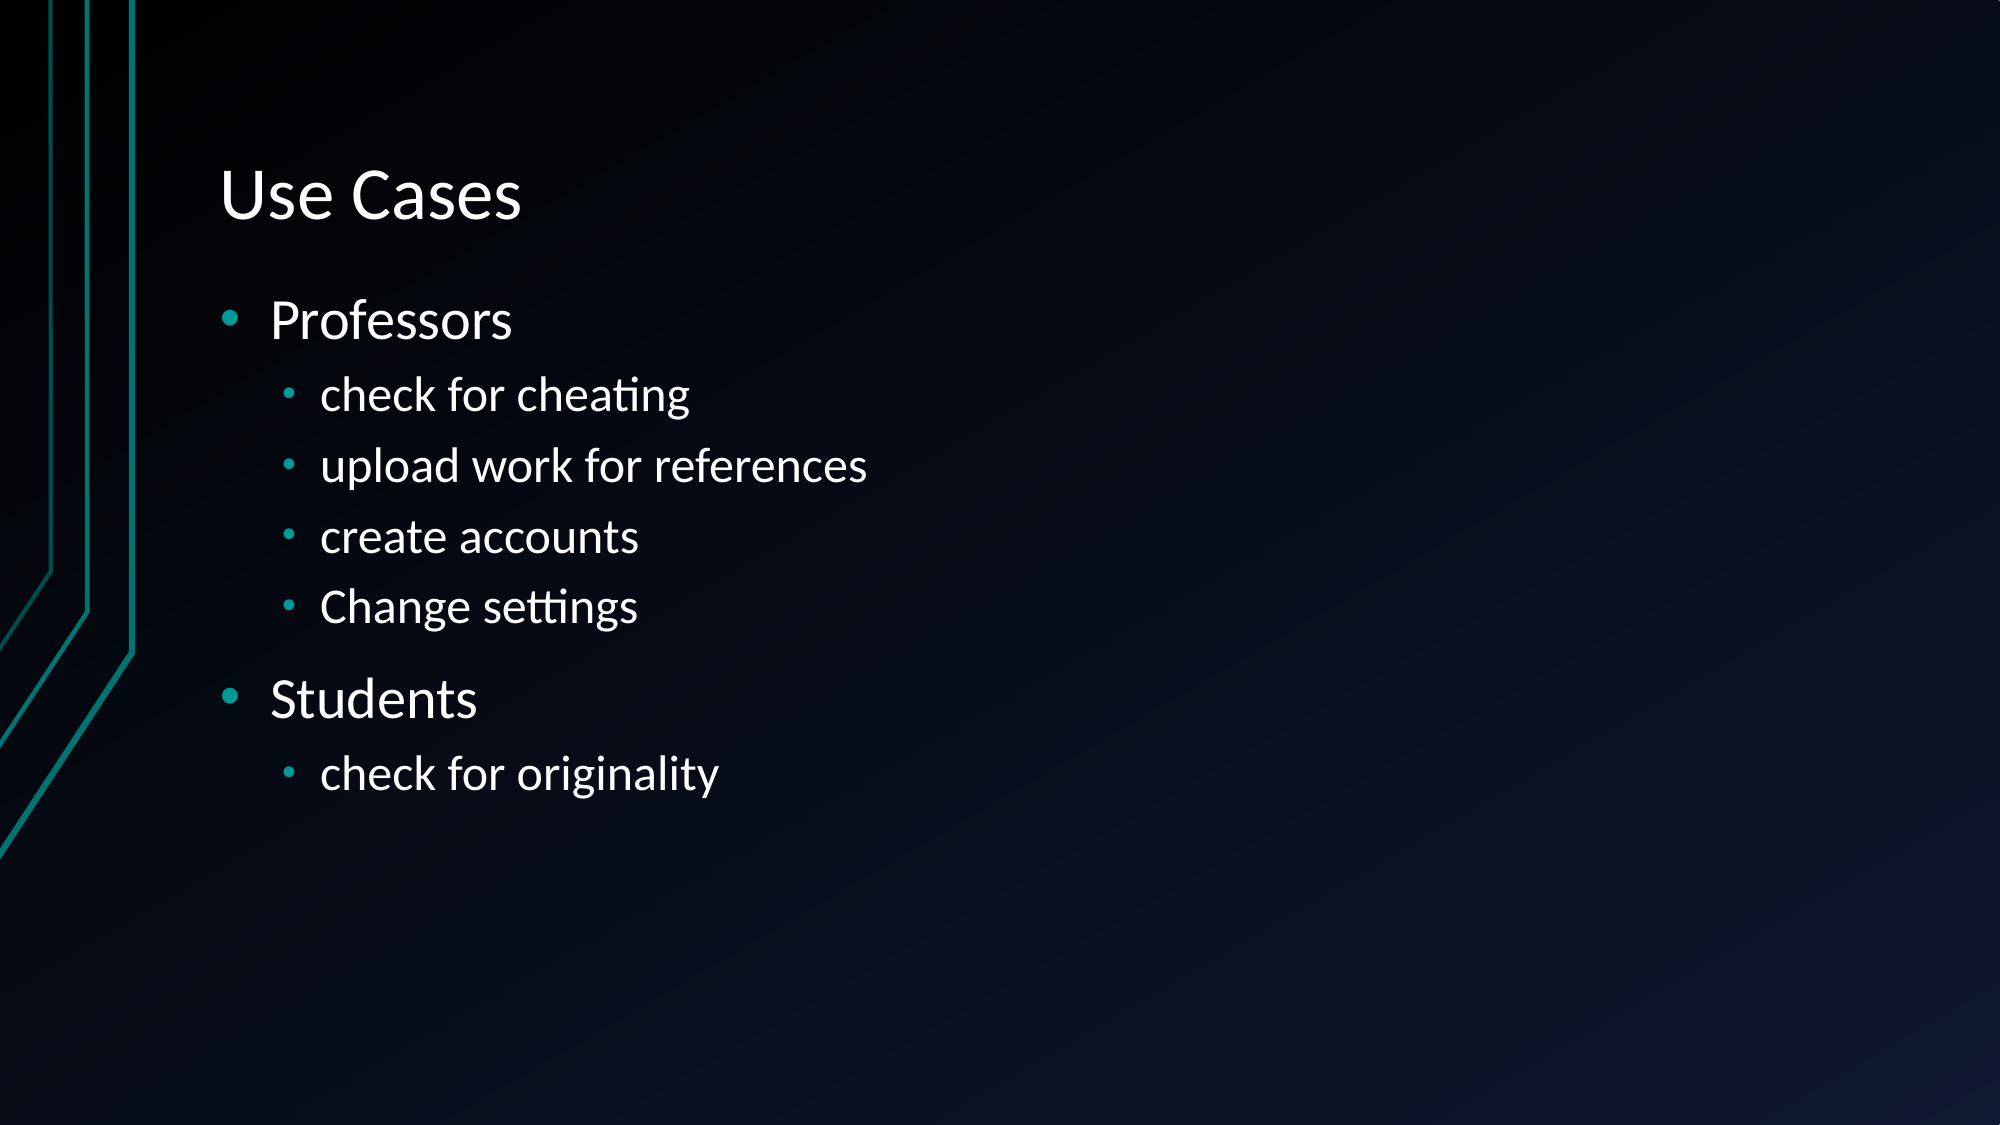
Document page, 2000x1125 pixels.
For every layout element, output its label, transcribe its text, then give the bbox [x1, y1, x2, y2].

title Use Cases [199, 45, 1900, 246]
list Professors check for cheating upload work for references create accounts Change settings Students check for originality [199, 279, 1900, 1012]
